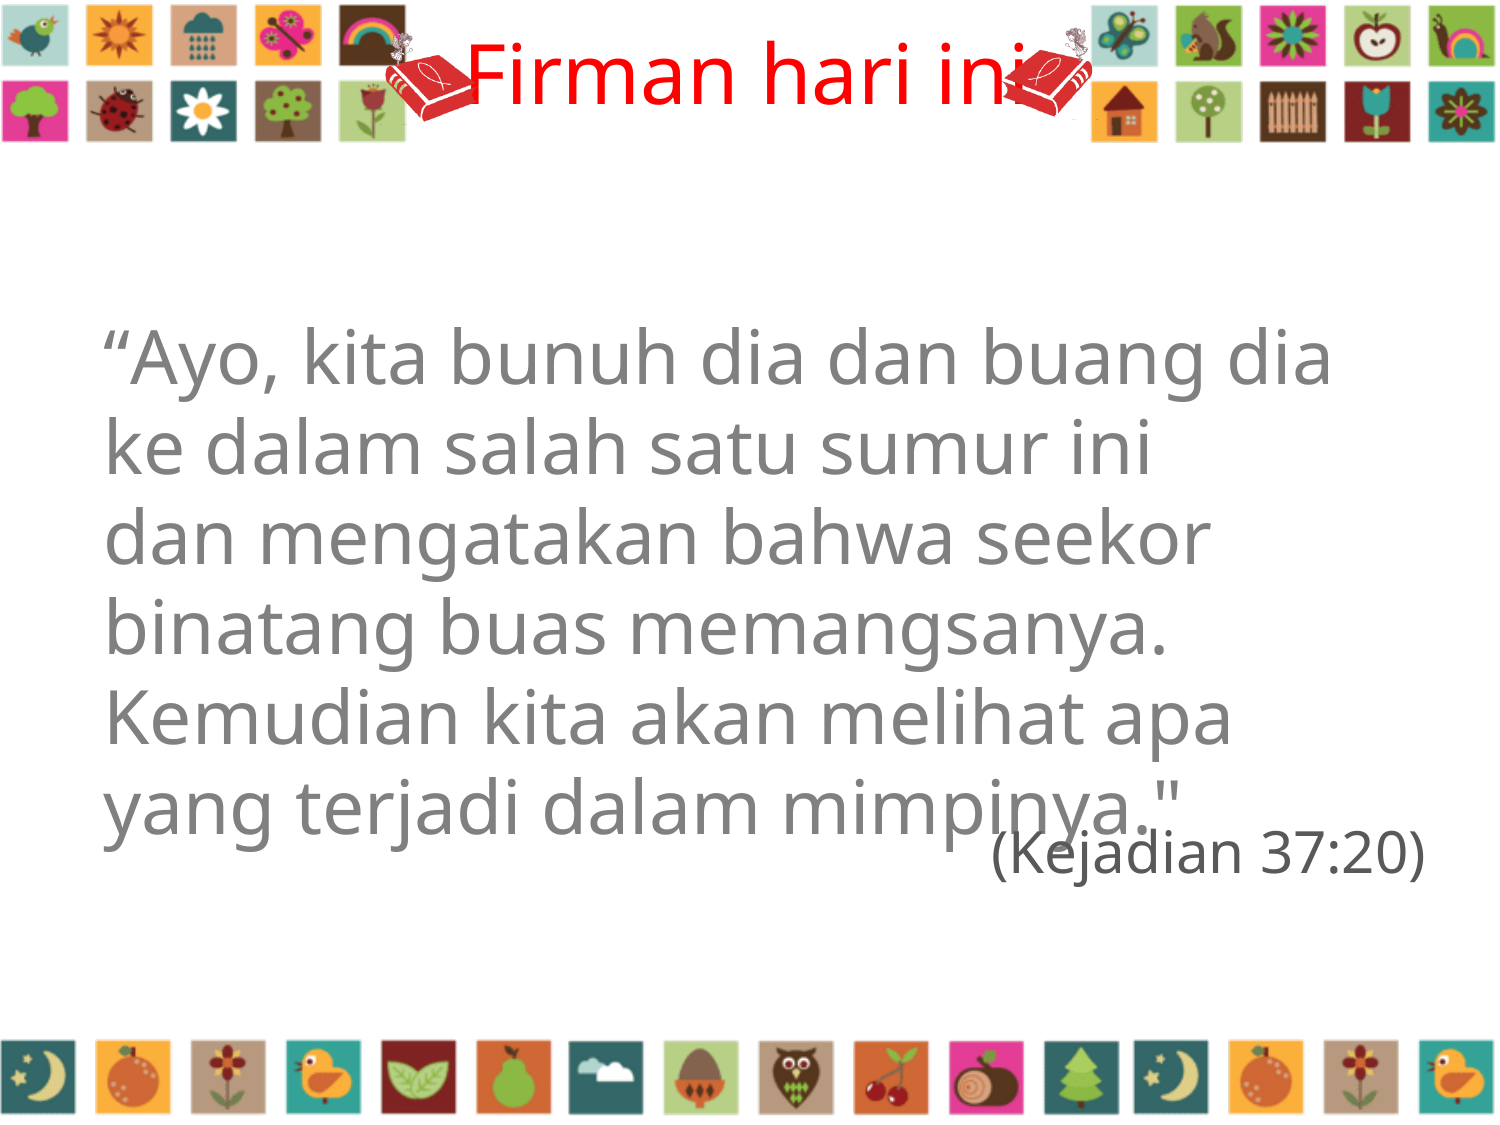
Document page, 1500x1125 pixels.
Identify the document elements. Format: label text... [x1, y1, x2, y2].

picture [970, 3, 1500, 150]
text_box (Kejadian 37:20) [808, 807, 1441, 893]
text_box Firman hari ini [425, 13, 1077, 129]
text_box “Ayo, kita bunuh dia dan buang dia ke dalam salah satu sumur ini dan mengatakan bahwa seekor binatang buas memangsanya. Kemudian kita akan melihat apa yang terjadi dalam mimpinya." [88, 302, 1436, 858]
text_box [0, 1028, 1500, 1118]
picture [0, 3, 510, 150]
